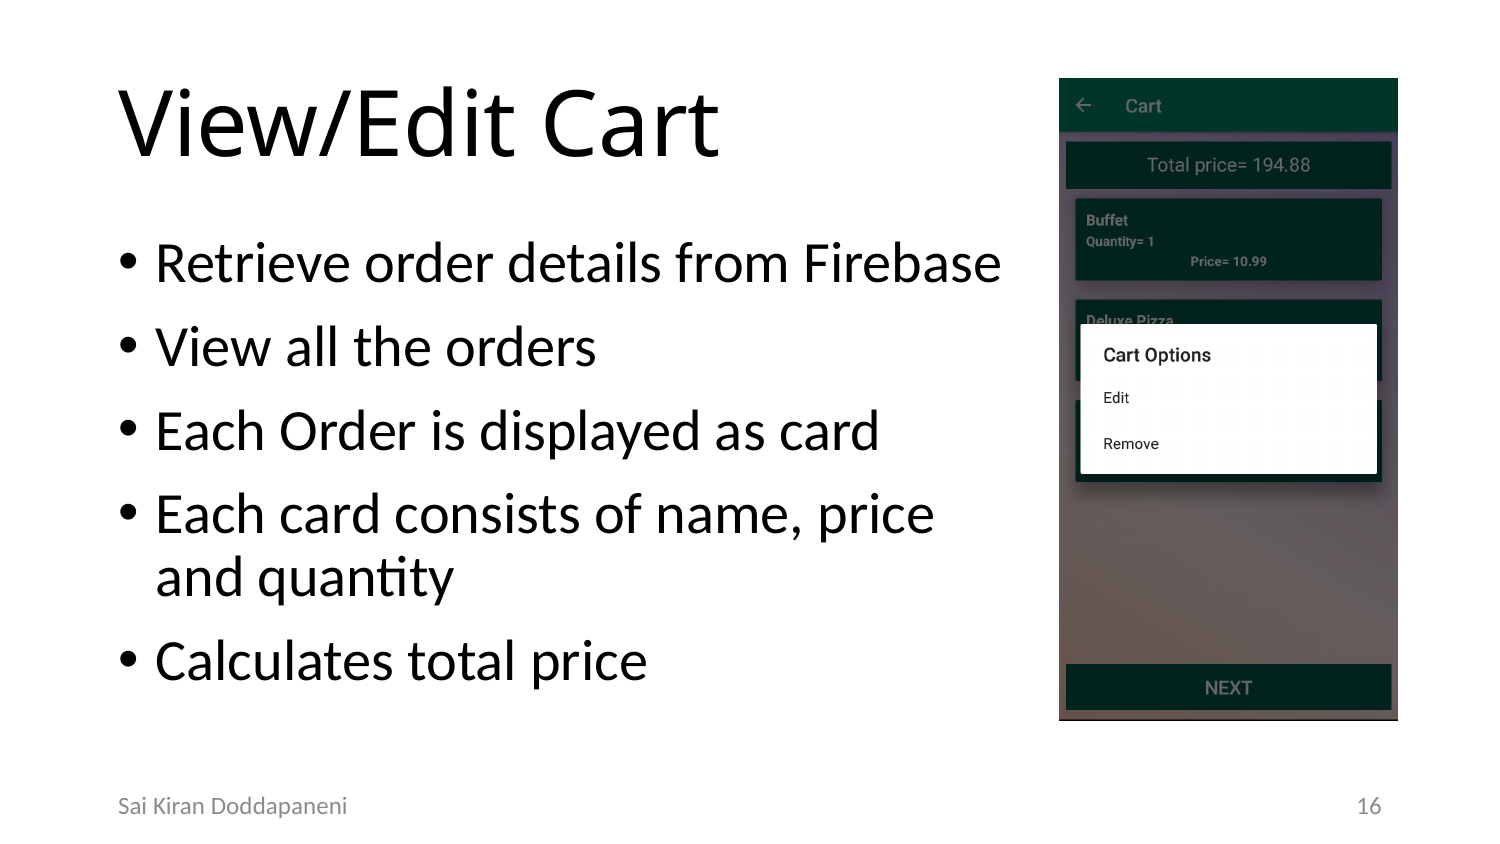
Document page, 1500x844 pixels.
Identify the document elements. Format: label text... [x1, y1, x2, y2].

title View/Edit Cart [103, 45, 1041, 208]
footer Sai Kiran Doddapaneni [103, 782, 610, 828]
slide_number 16 [1059, 782, 1397, 828]
list Retrieve order details from Firebase View all the orders Each Order is displayed as card Each card consists of name, price and quantity Calculates total price [103, 224, 1041, 760]
picture [1059, 78, 1398, 721]
